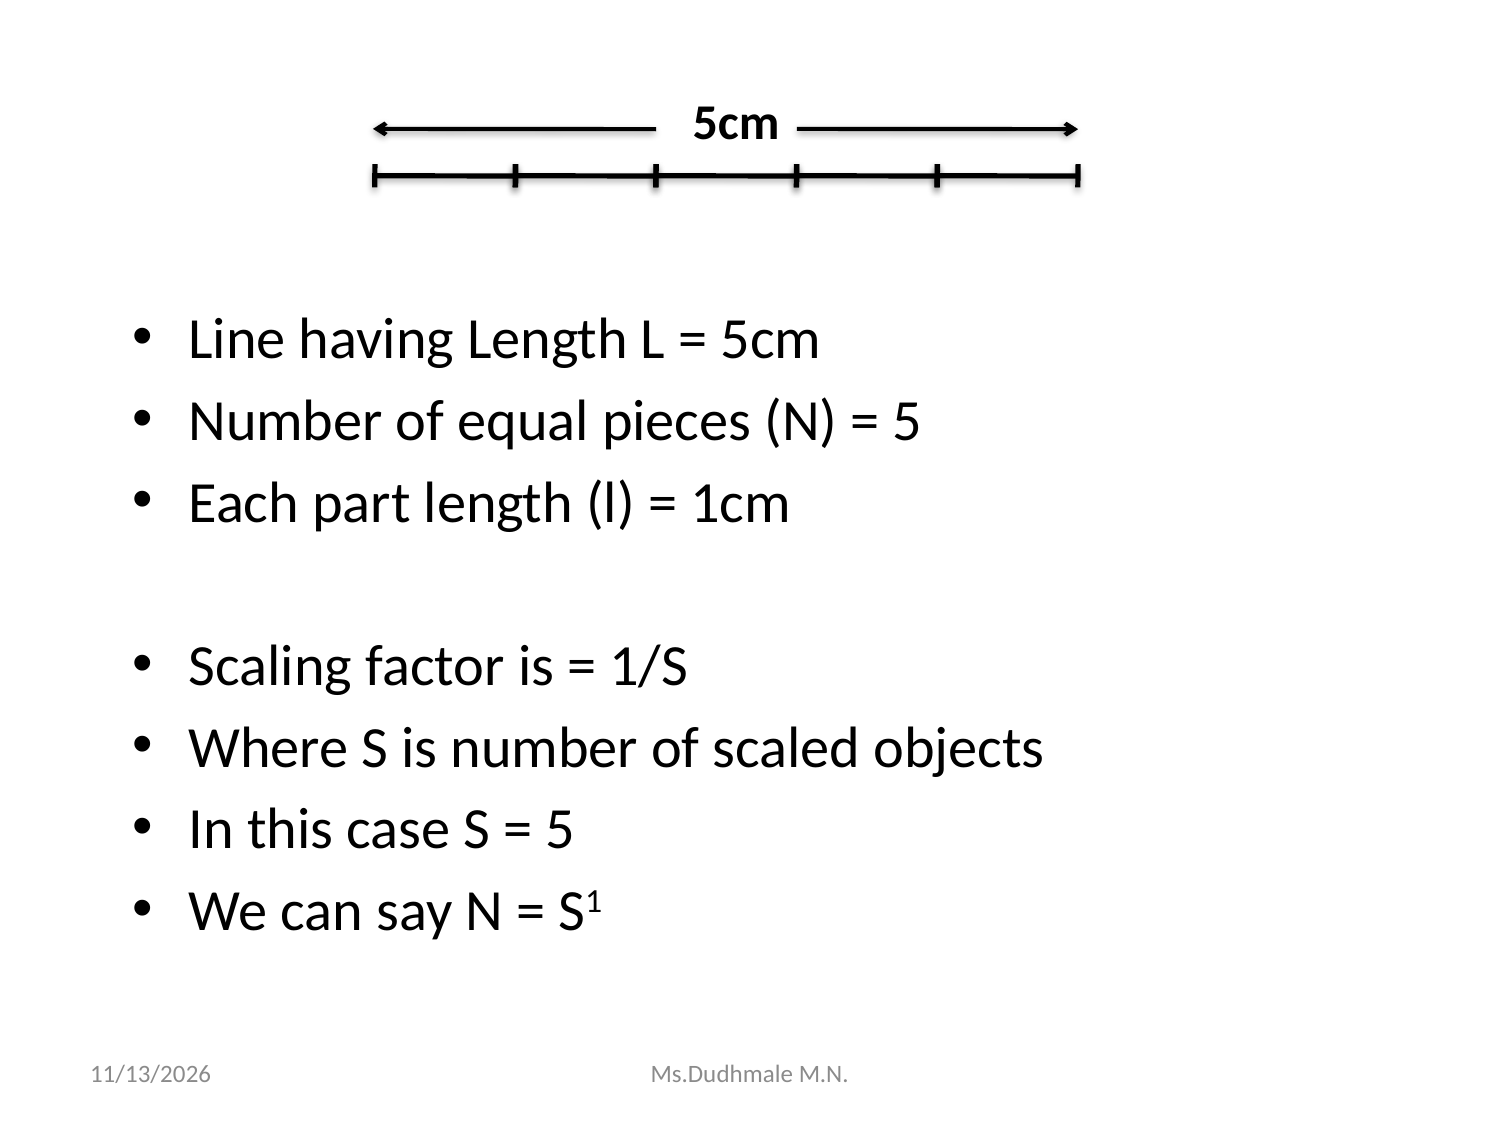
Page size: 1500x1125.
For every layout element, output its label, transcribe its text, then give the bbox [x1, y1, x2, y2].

text_box 5cm [678, 81, 795, 157]
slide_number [75, 1042, 425, 1103]
footer Ms.Dudhmale M.N. [512, 1042, 988, 1103]
list Line having Length L = 5cm Number of equal pieces (N) = 5 Each part length (l) = 1cm Scaling factor is = 1/S Where S is number of scaled objects In this case S = 5 We can say N = S1 [117, 257, 1329, 1013]
